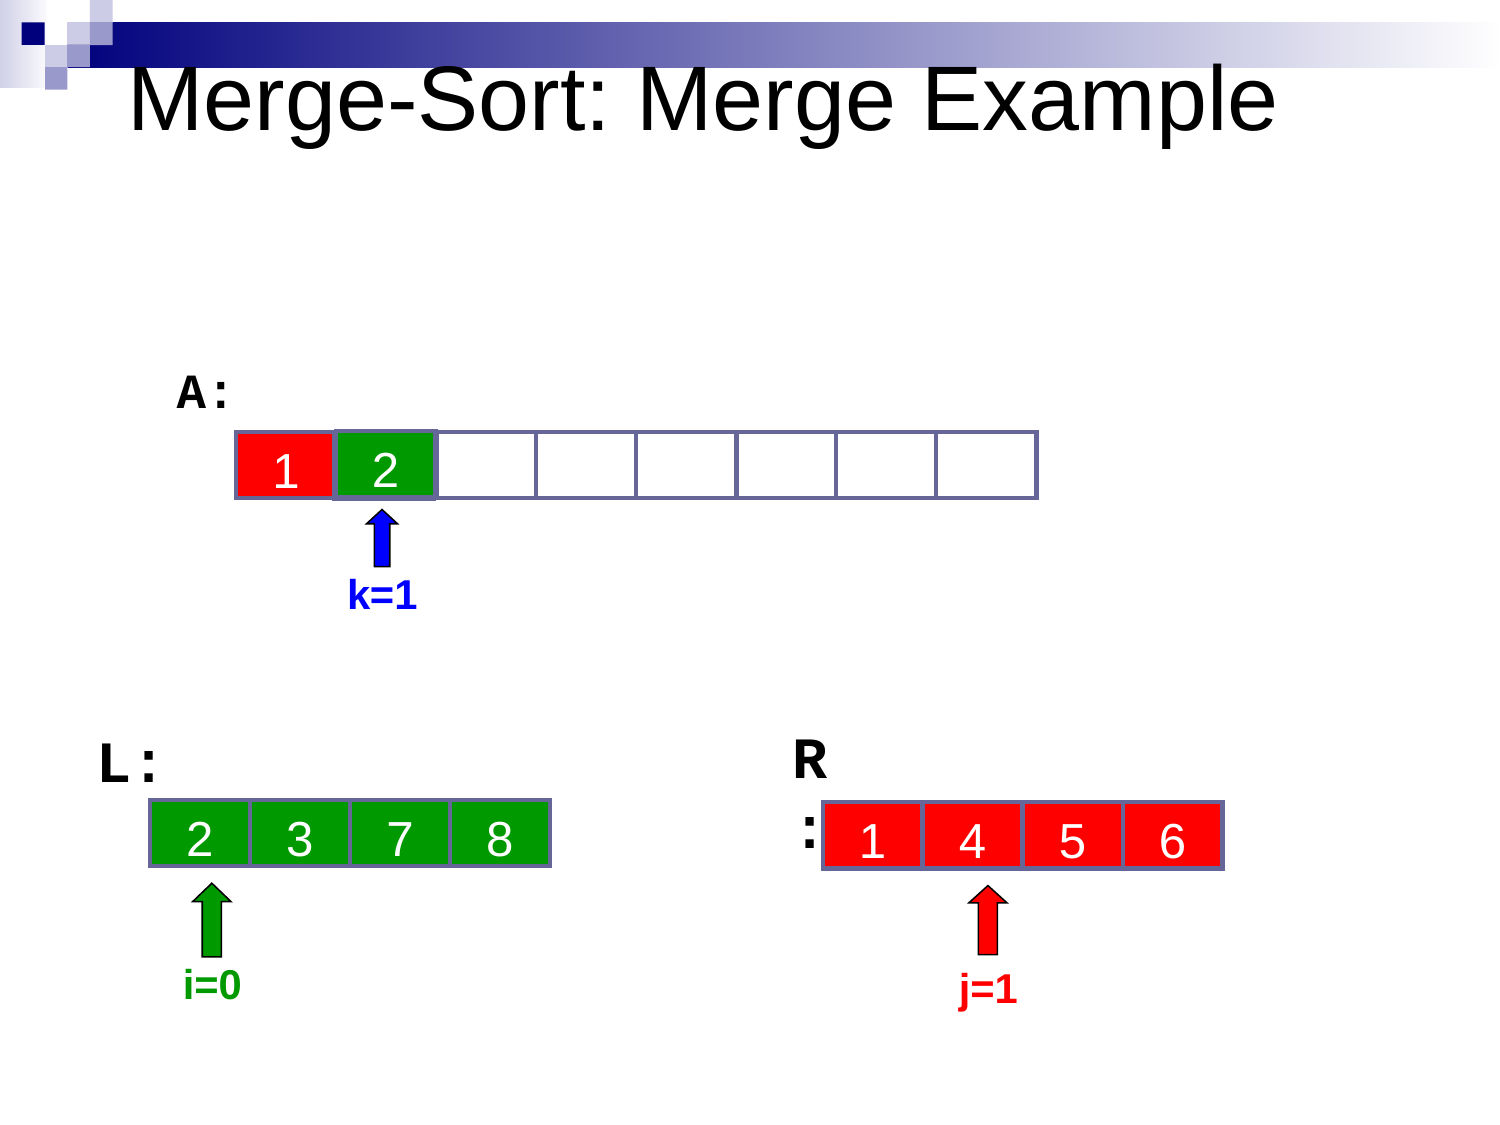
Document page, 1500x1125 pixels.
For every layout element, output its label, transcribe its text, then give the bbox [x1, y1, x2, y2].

text_box 7 [350, 799, 449, 867]
text_box i=0 [176, 951, 249, 1016]
text_box 10 [836, 431, 936, 499]
text_box 8 [449, 799, 550, 867]
text_box A: [161, 352, 266, 427]
text_box R: [792, 712, 863, 868]
text_box L: [96, 716, 167, 802]
text_box 2 [335, 430, 436, 498]
text_box k=1 [321, 560, 444, 626]
text_box 15 [436, 431, 536, 499]
text_box 3 [249, 799, 350, 867]
text_box [968, 885, 1007, 955]
text_box 14 [936, 431, 1037, 499]
text_box 6 [736, 431, 836, 499]
text_box 2 [149, 799, 249, 867]
text_box 30 [636, 431, 736, 499]
text_box [192, 883, 231, 957]
text_box 6 [1122, 801, 1223, 869]
text_box 5 [1022, 801, 1122, 869]
text_box 1 [822, 801, 922, 869]
text_box j=1 [932, 954, 1045, 1020]
title Merge-Sort: Merge Example [112, 0, 1388, 188]
text_box 28 [536, 431, 636, 499]
text_box [366, 509, 398, 567]
text_box 4 [922, 801, 1022, 869]
text_box 1 [236, 431, 335, 499]
